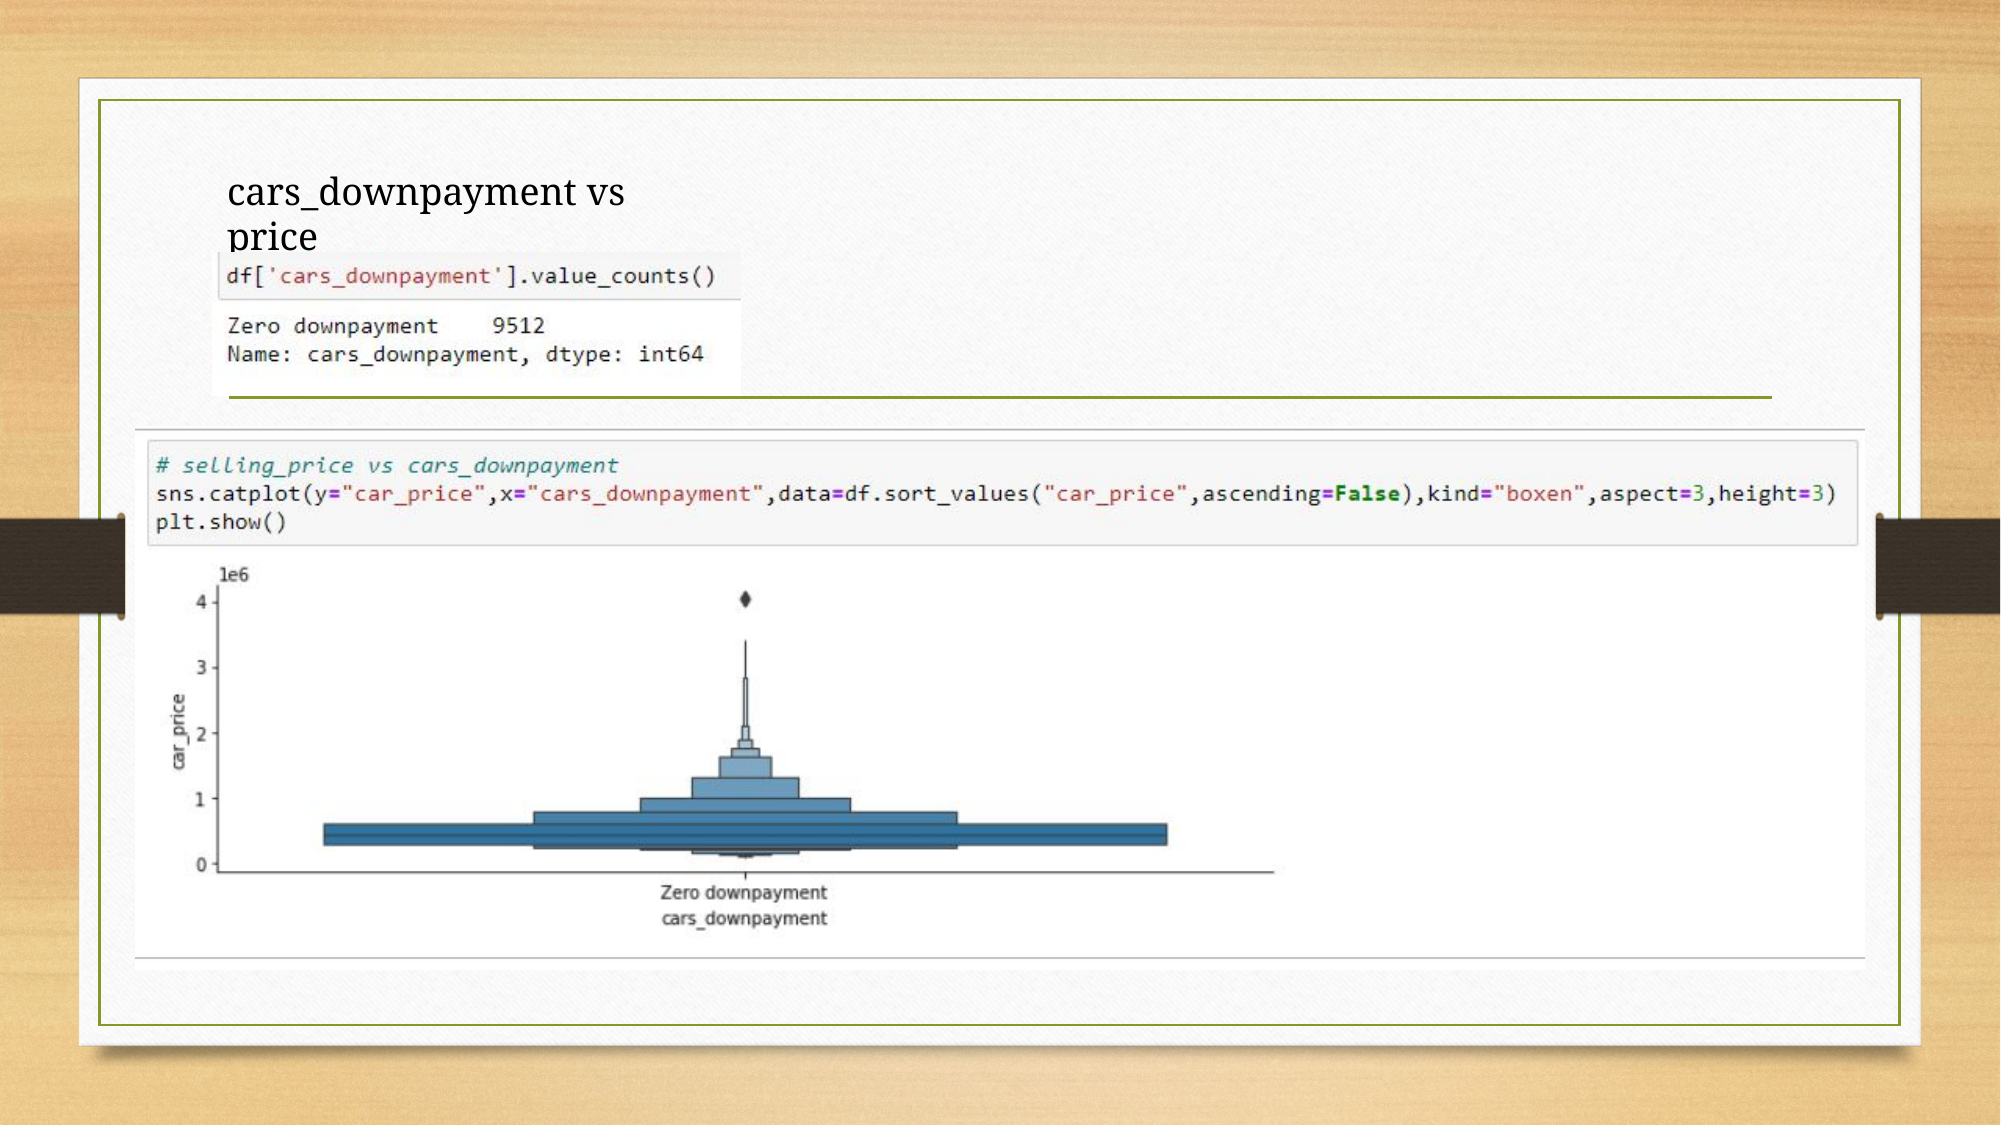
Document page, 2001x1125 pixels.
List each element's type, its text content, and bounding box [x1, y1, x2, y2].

picture [0, 0, 2001, 1125]
text_box cars_downpayment vs price [212, 161, 679, 251]
